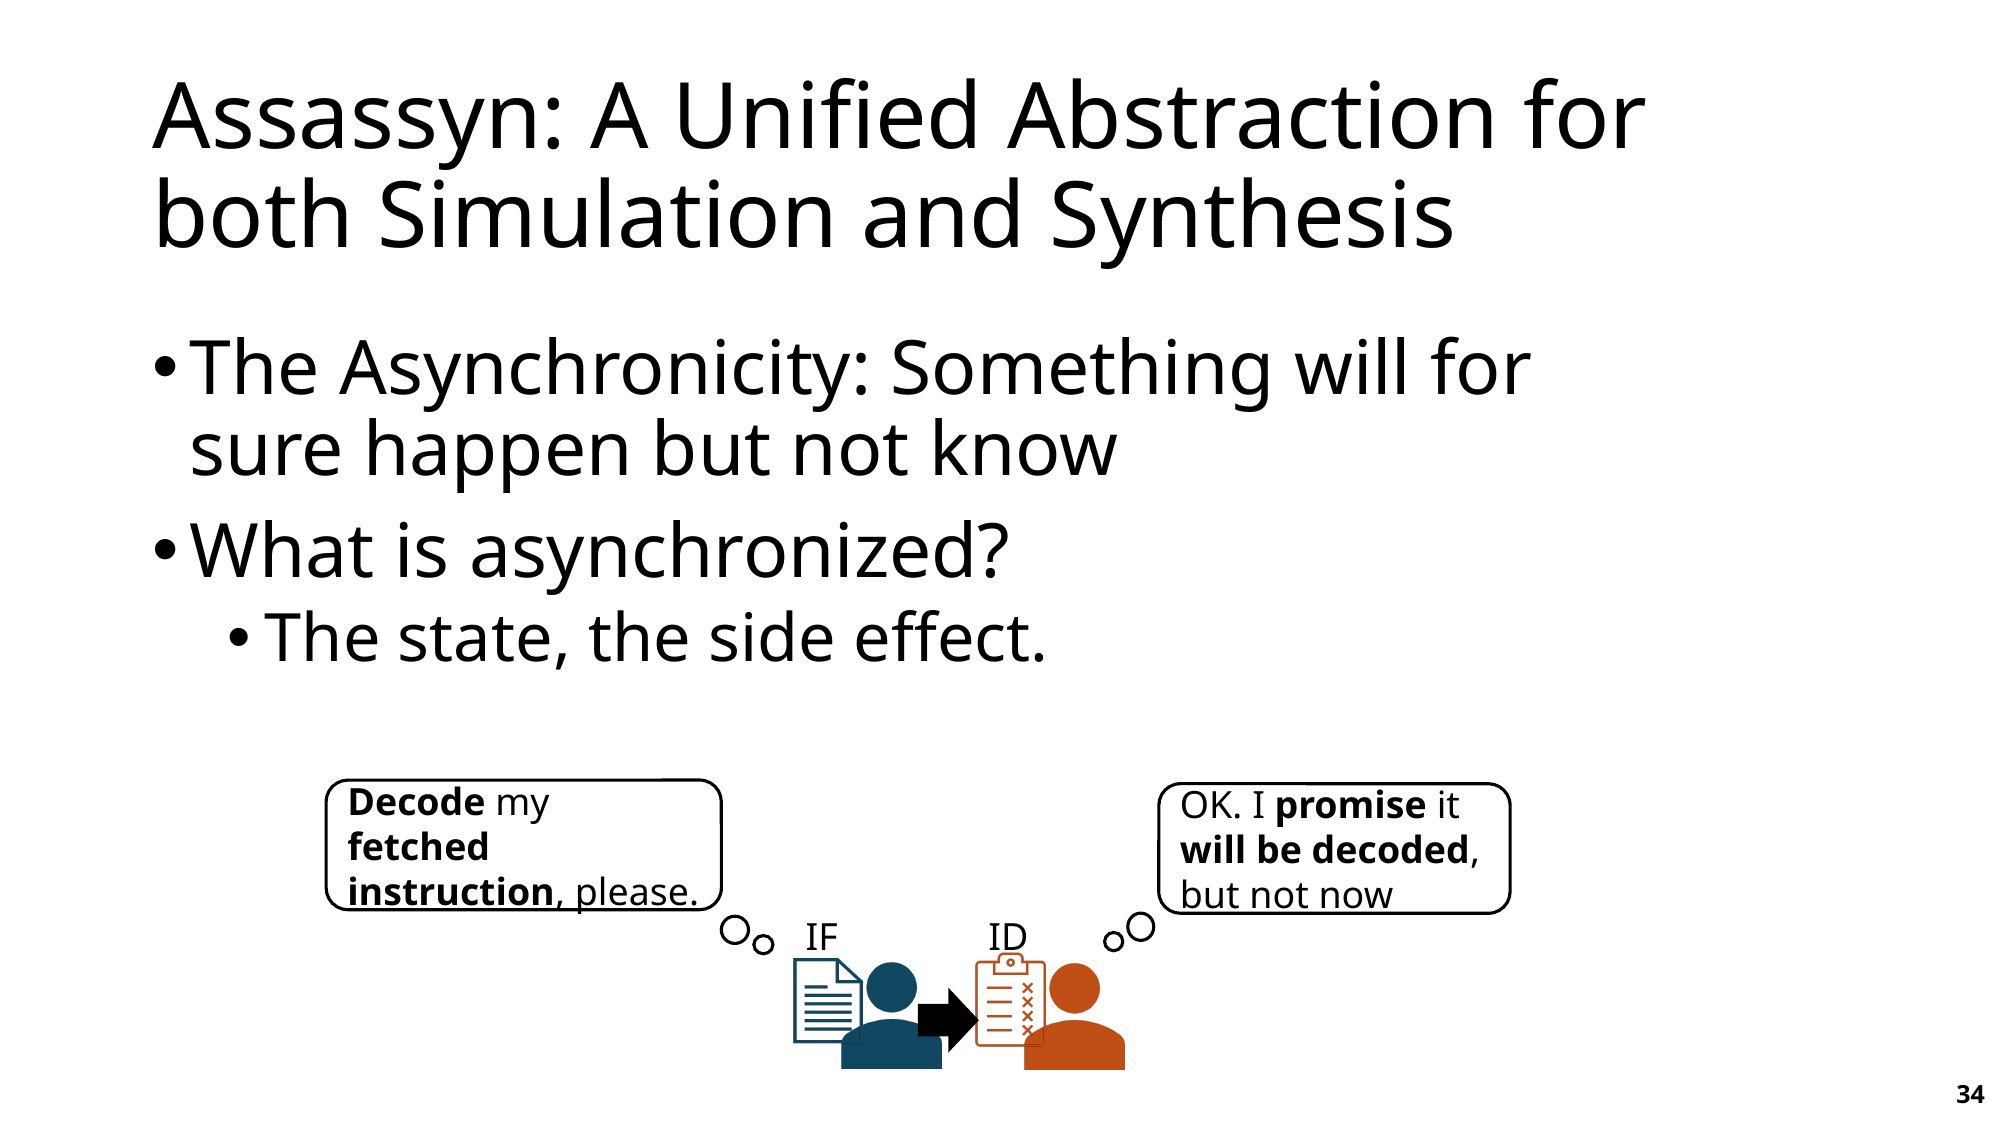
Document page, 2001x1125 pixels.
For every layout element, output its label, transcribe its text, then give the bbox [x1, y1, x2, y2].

text_box IF [790, 905, 853, 950]
slide_number 34 [1550, 1065, 2000, 1125]
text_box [325, 779, 774, 955]
title Assassyn: A Unified Abstraction for both Simulation and Synthesis [137, 59, 1863, 278]
list The Asynchronicity: Something will for sure happen but not know What is asynchronized? The state, the side effect. [137, 322, 1712, 764]
picture [772, 939, 1151, 1093]
text_box ID [973, 905, 1044, 943]
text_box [1104, 783, 1511, 952]
